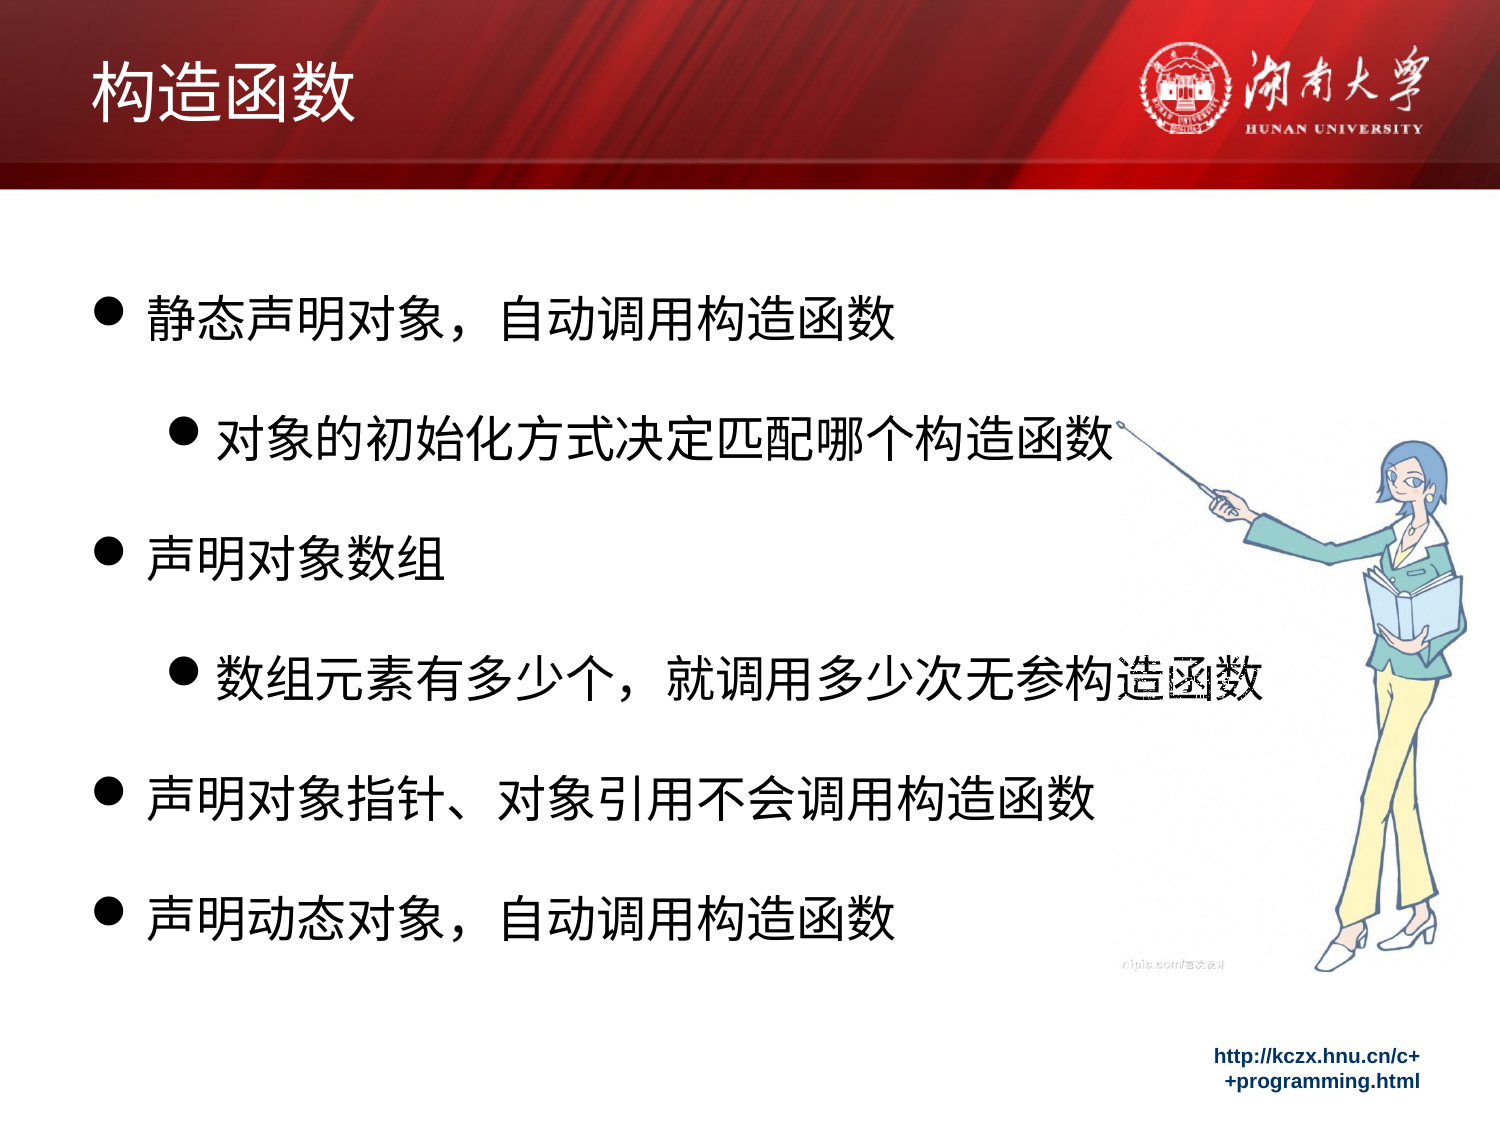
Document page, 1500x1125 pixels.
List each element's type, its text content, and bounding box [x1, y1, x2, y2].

title 构造函数 [75, 45, 1425, 138]
picture [0, 0, 1500, 1125]
list 静态声明对象，自动调用构造函数 对象的初始化方式决定匹配哪个构造函数 声明对象数组 数组元素有多少个，就调用多少次无参构造函数 声明对象指针、对象引用不会调用构造函数 声明动态对象，自动调用构造函数 [75, 220, 1425, 1005]
